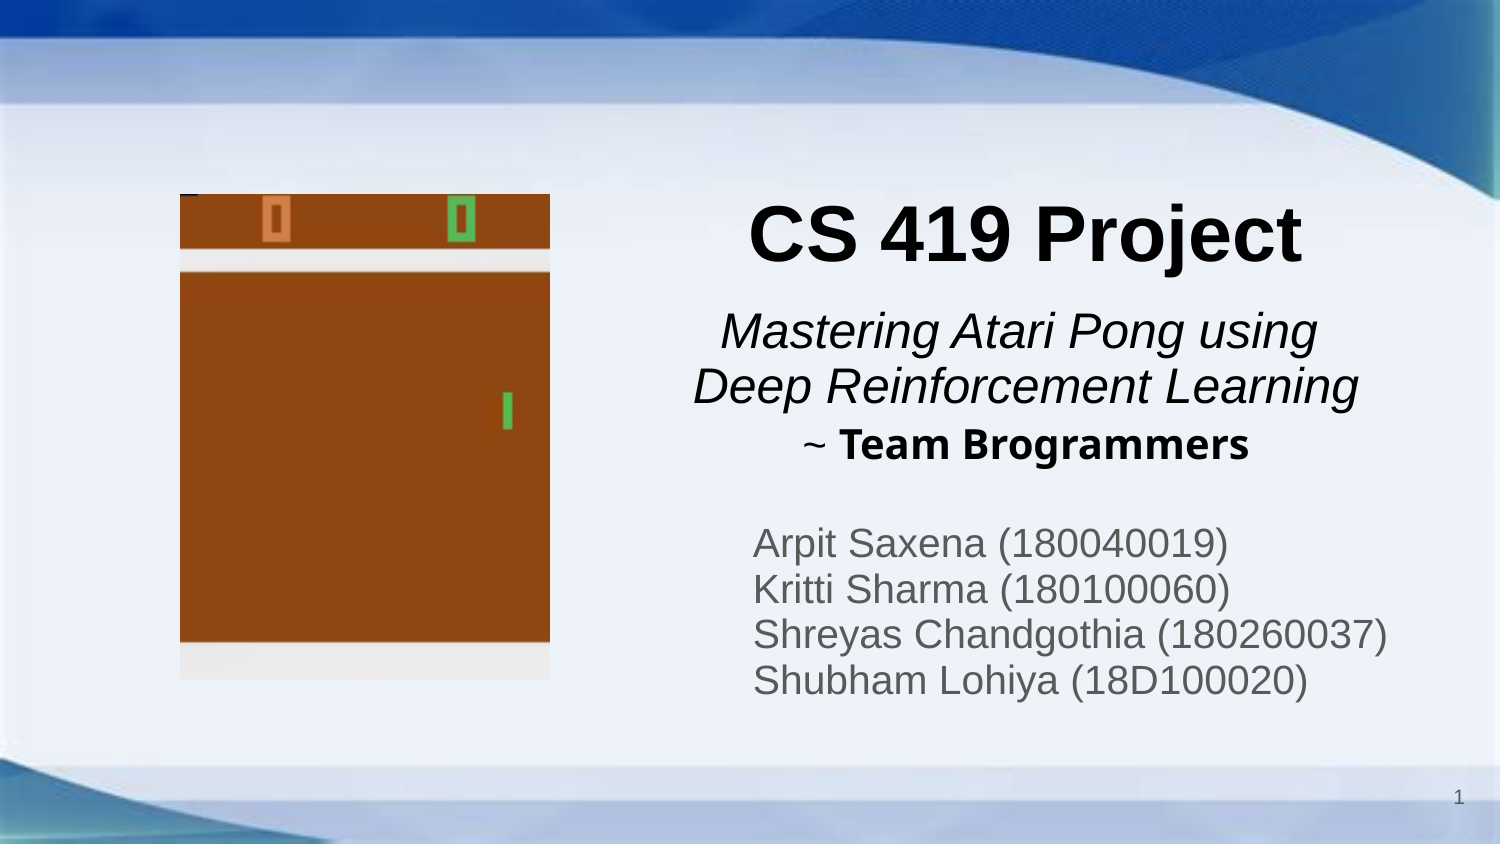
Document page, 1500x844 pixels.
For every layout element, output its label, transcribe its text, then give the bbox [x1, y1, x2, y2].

picture [0, 0, 1500, 844]
title CS 419 Project Mastering Atari Pong using Deep Reinforcement Learning ~ Team Brogrammers [674, 66, 1378, 487]
slide_number ‹#› [1389, 764, 1480, 830]
subtitle Arpit Saxena (180040019) Kritti Sharma (180100060) Shreyas Chandgothia (180260037) Shubham Lohiya (18D100020) [737, 505, 1417, 734]
